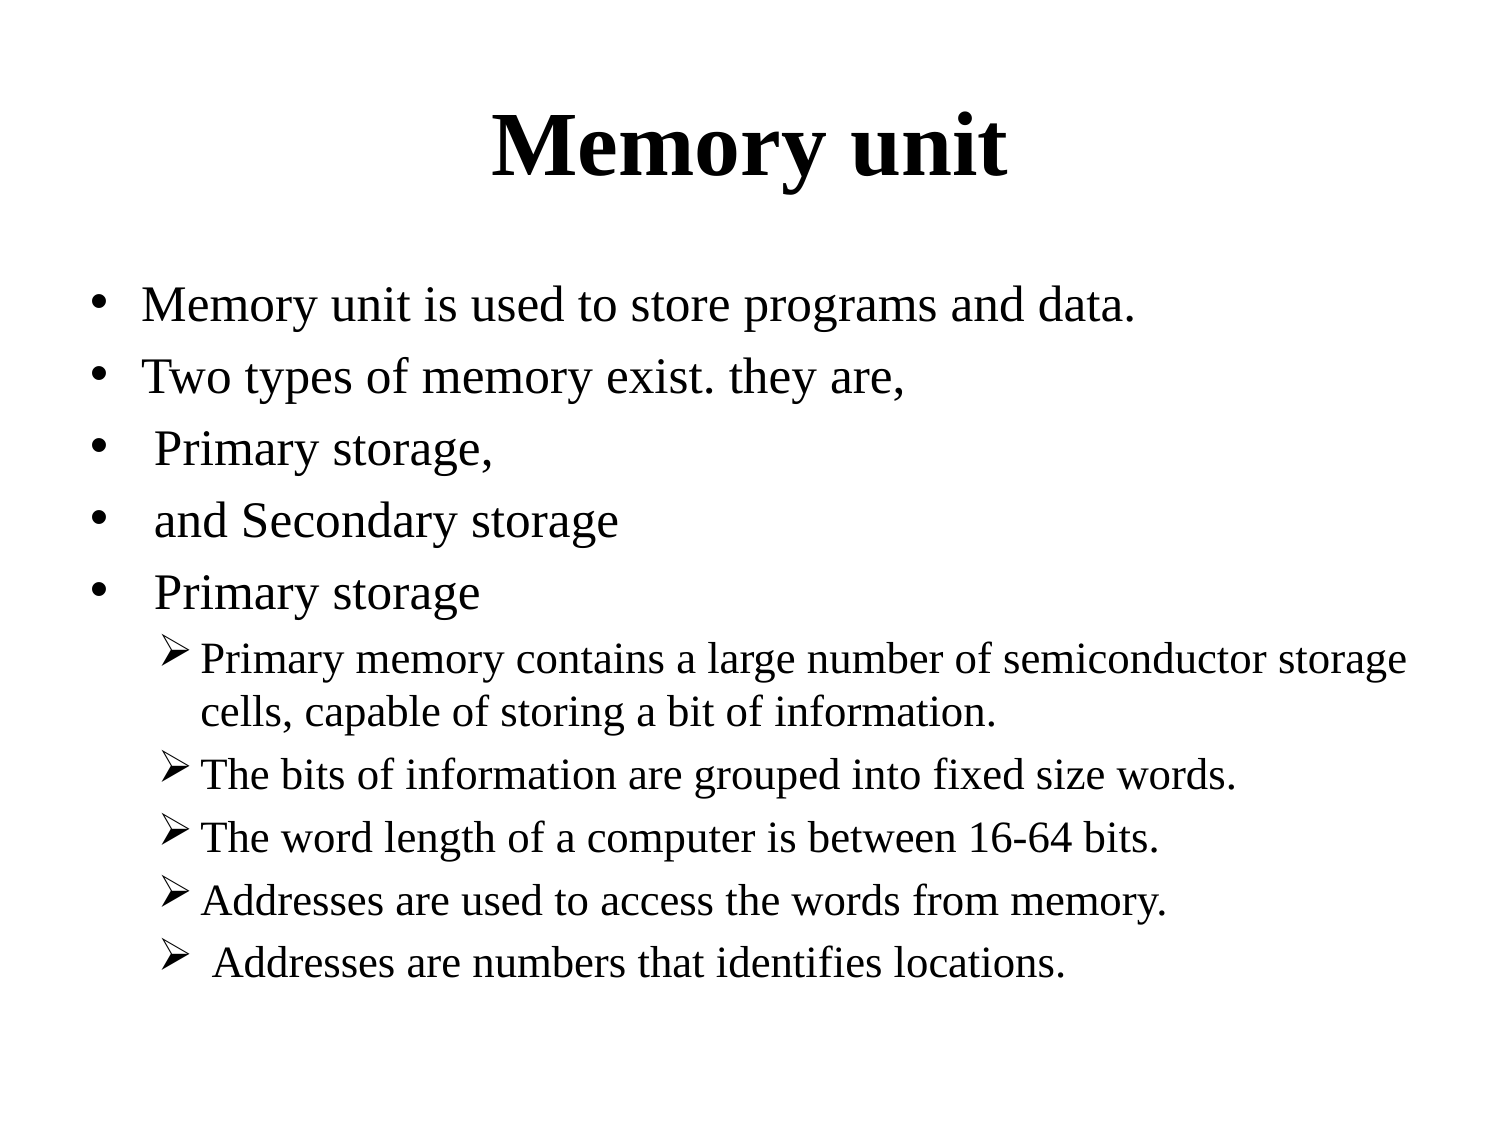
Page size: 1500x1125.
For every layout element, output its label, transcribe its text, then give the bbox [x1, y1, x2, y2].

title Memory unit [75, 45, 1425, 233]
list Memory unit is used to store programs and data. Two types of memory exist. they are, Primary storage, and Secondary storage Primary storage Primary memory contains a large number of semiconductor storage cells, capable of storing a bit of information. The bits of information are grouped into fixed size words. The word length of a computer is between 16-64 bits. Addresses are used to access the words from memory. Addresses are numbers that identifies locations. [75, 262, 1425, 1005]
